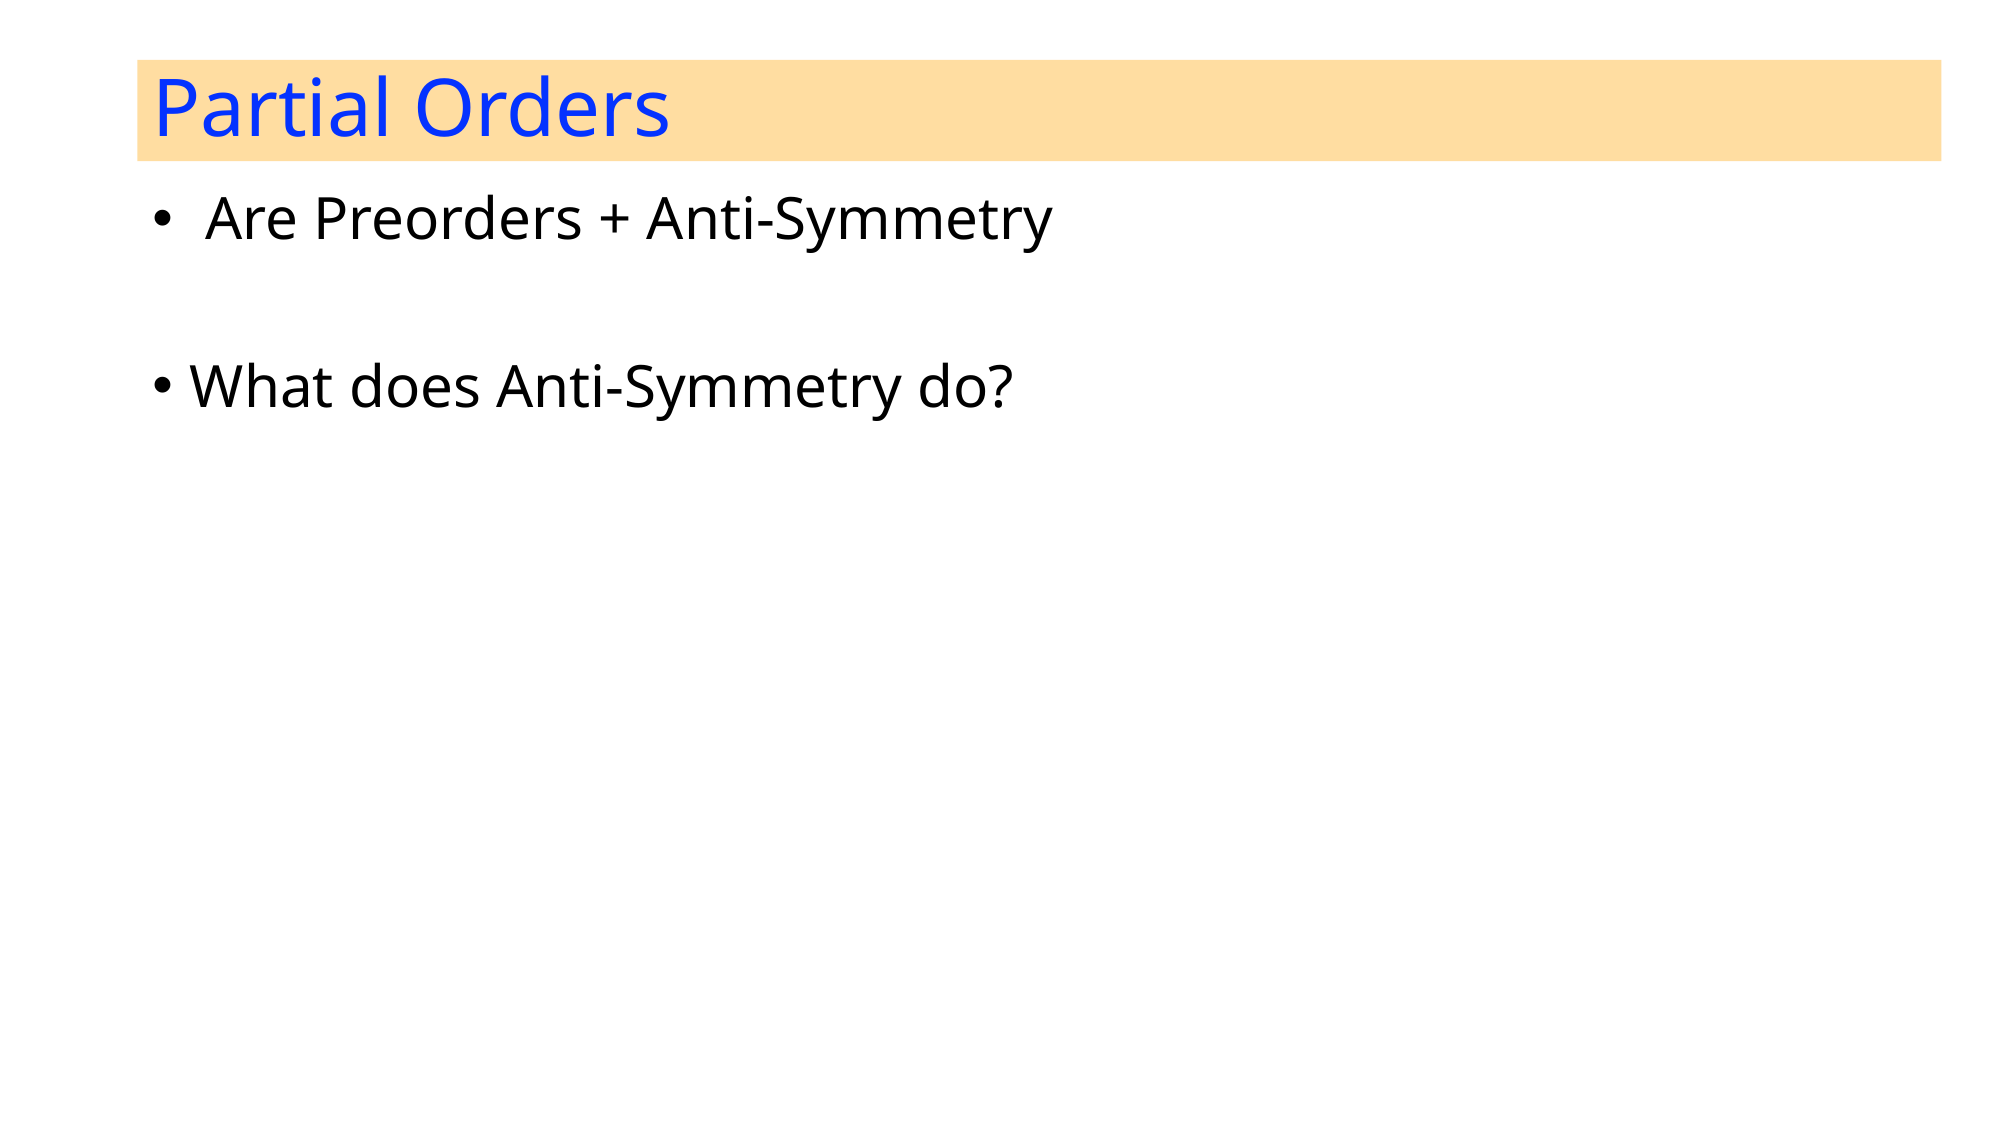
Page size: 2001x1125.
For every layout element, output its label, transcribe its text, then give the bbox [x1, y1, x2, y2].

title Partial Orders [137, 59, 1942, 162]
list Are Preorders + Anti-Symmetry What does Anti-Symmetry do? [137, 182, 1942, 1048]
